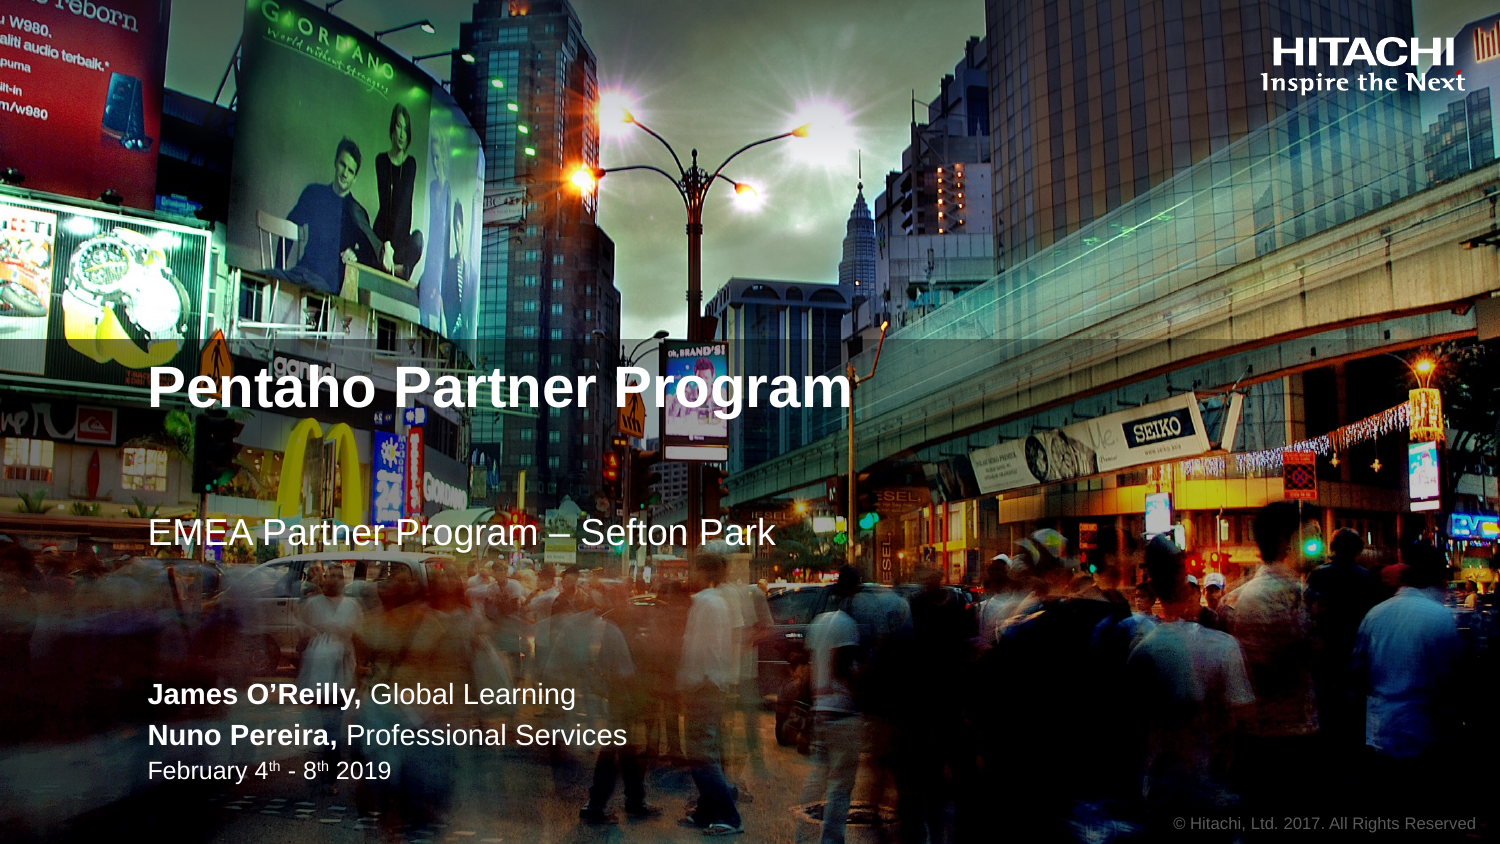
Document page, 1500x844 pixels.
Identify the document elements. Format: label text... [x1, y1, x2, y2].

subtitle EMEA Partner Program – Sefton Park [132, 499, 1388, 561]
picture [0, 0, 1500, 844]
list February 4th - 8th 2019 [132, 746, 990, 793]
list James O’Reilly, Global Learning Nuno Pereira, Professional Services [132, 667, 990, 746]
title Pentaho Partner Program [132, 349, 1388, 495]
